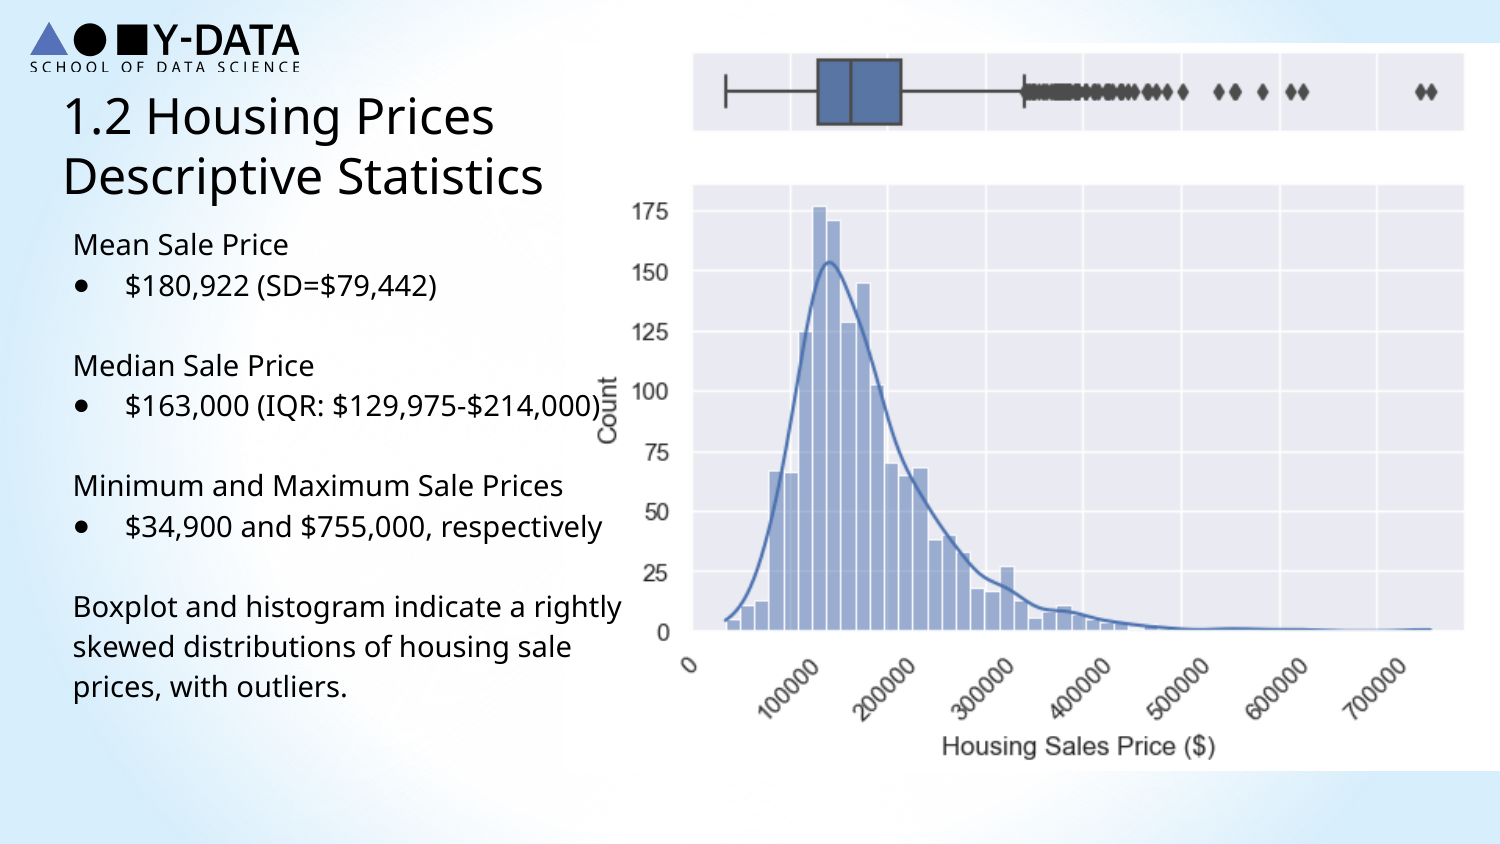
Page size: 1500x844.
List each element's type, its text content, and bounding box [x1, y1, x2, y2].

list Mean Sale Price $180,922 (SD=$79,442) Median Sale Price $163,000 (IQR: $129,975-$214,000) Minimum and Maximum Sale Prices $34,900 and $755,000, respectively Boxplot and histogram indicate a rightly skewed distributions of housing sale prices, with outliers. [38, 210, 560, 771]
picture [0, 0, 1500, 844]
title 1.2 Housing Prices Descriptive Statistics [51, 72, 560, 167]
